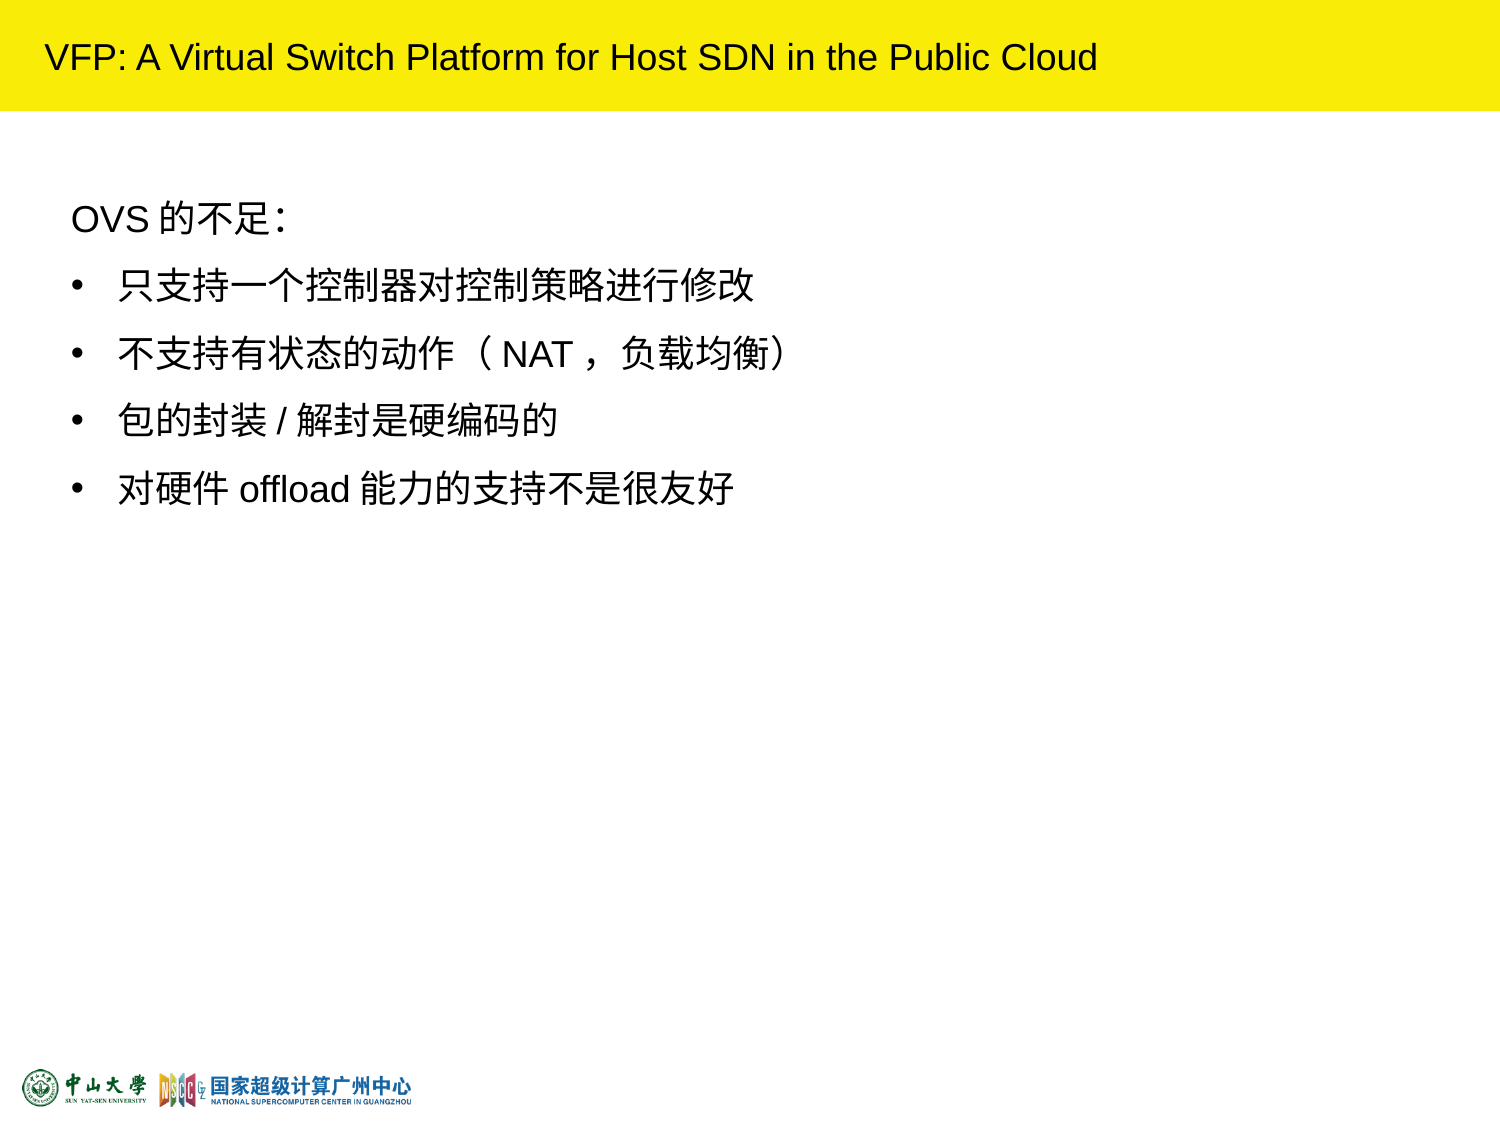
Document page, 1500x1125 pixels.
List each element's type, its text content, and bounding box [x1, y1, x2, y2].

text_box VFP: A Virtual Switch Platform for Host SDN in the Public Cloud [29, 25, 1388, 86]
text_box OVS的不足： 只支持一个控制器对控制策略进行修改 不支持有状态的动作（NAT，负载均衡） 包的封装/解封是硬编码的 对硬件offload能力的支持不是很友好 [55, 164, 1105, 653]
picture [22, 1069, 411, 1107]
